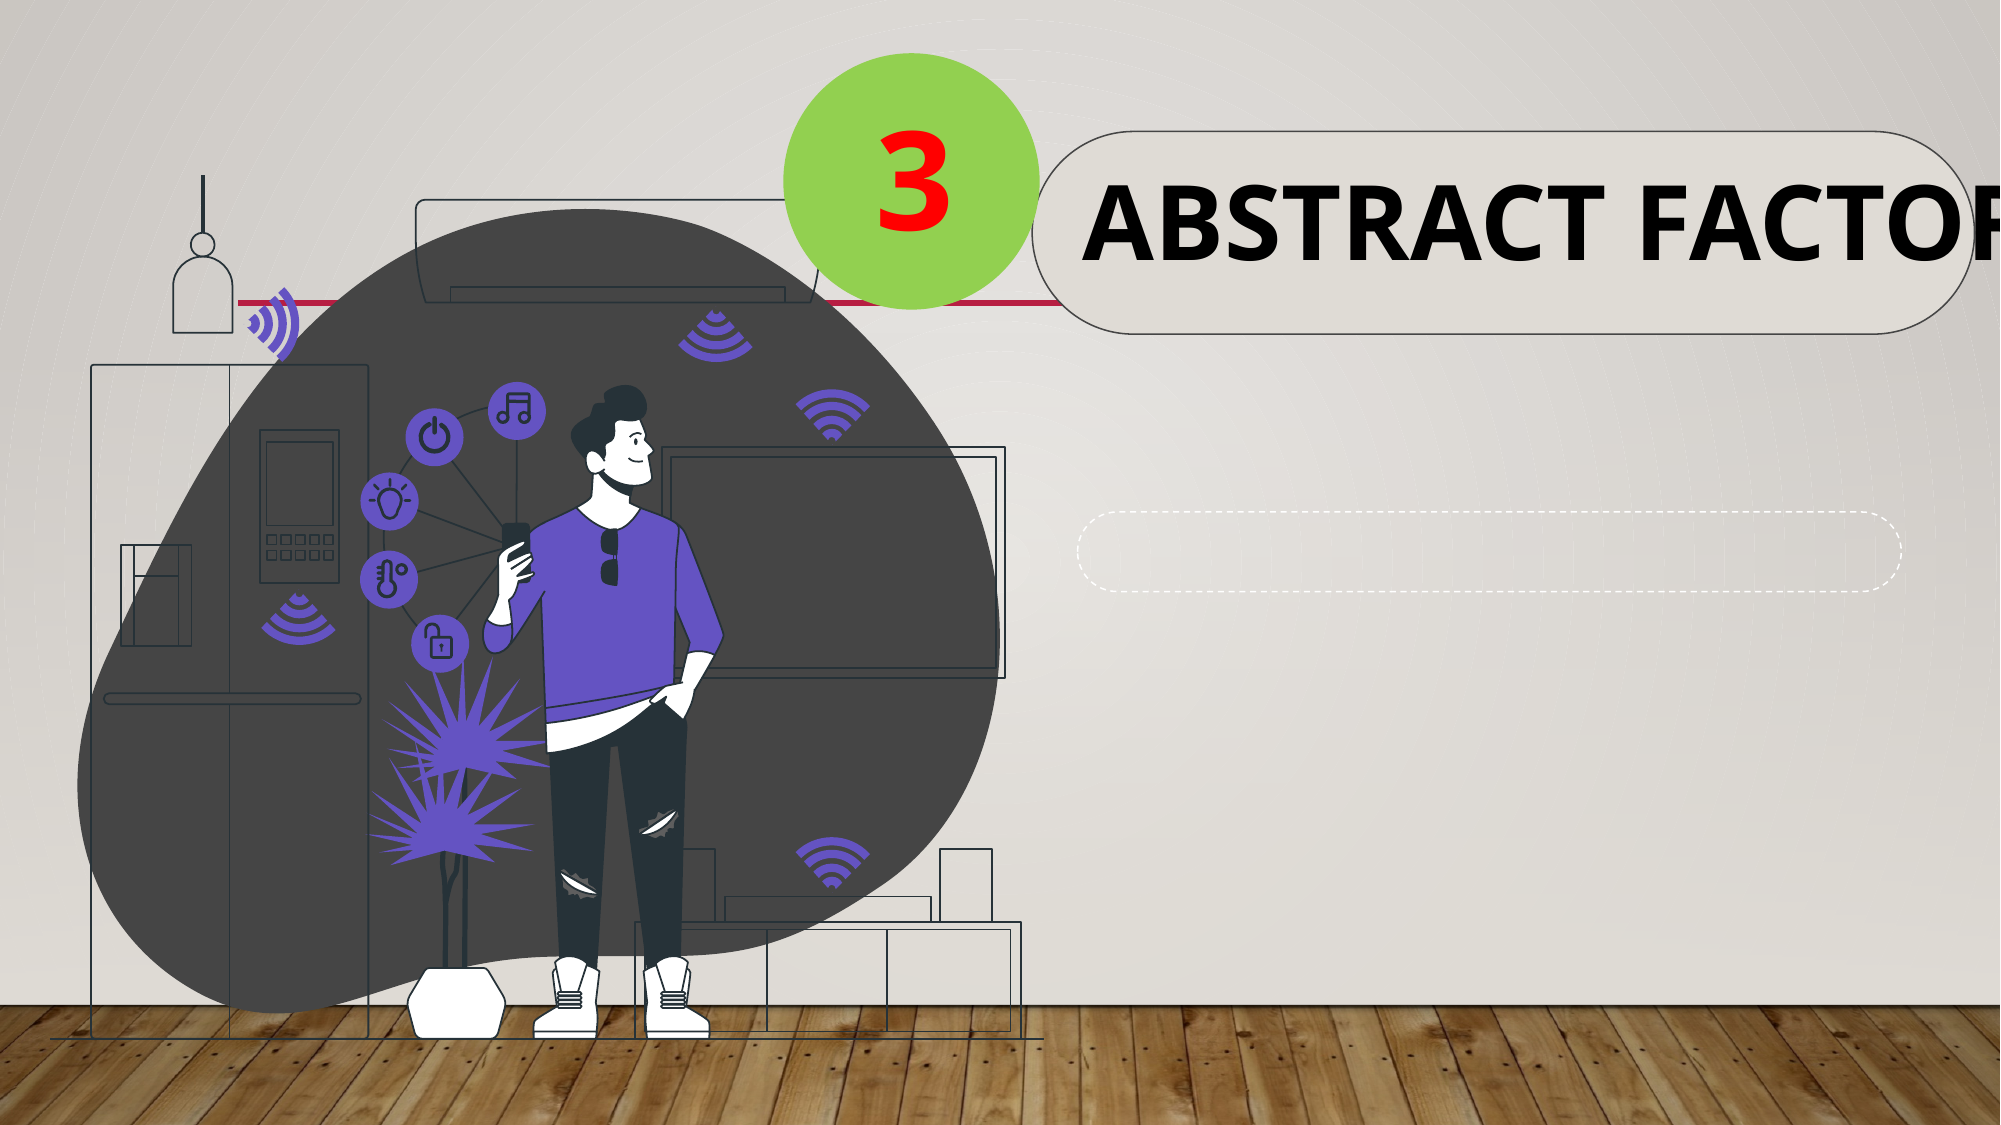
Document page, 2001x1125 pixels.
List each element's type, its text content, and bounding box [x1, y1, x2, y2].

text_box 3 [855, 118, 985, 174]
text_box [783, 53, 1040, 174]
text_box [1045, 156, 1953, 335]
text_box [44, 174, 1045, 1040]
text_box ABSTRACT FACTORY [1067, 140, 2000, 296]
text_box [1092, 131, 1914, 140]
text_box [1077, 511, 1902, 592]
picture [0, 1005, 2000, 1125]
